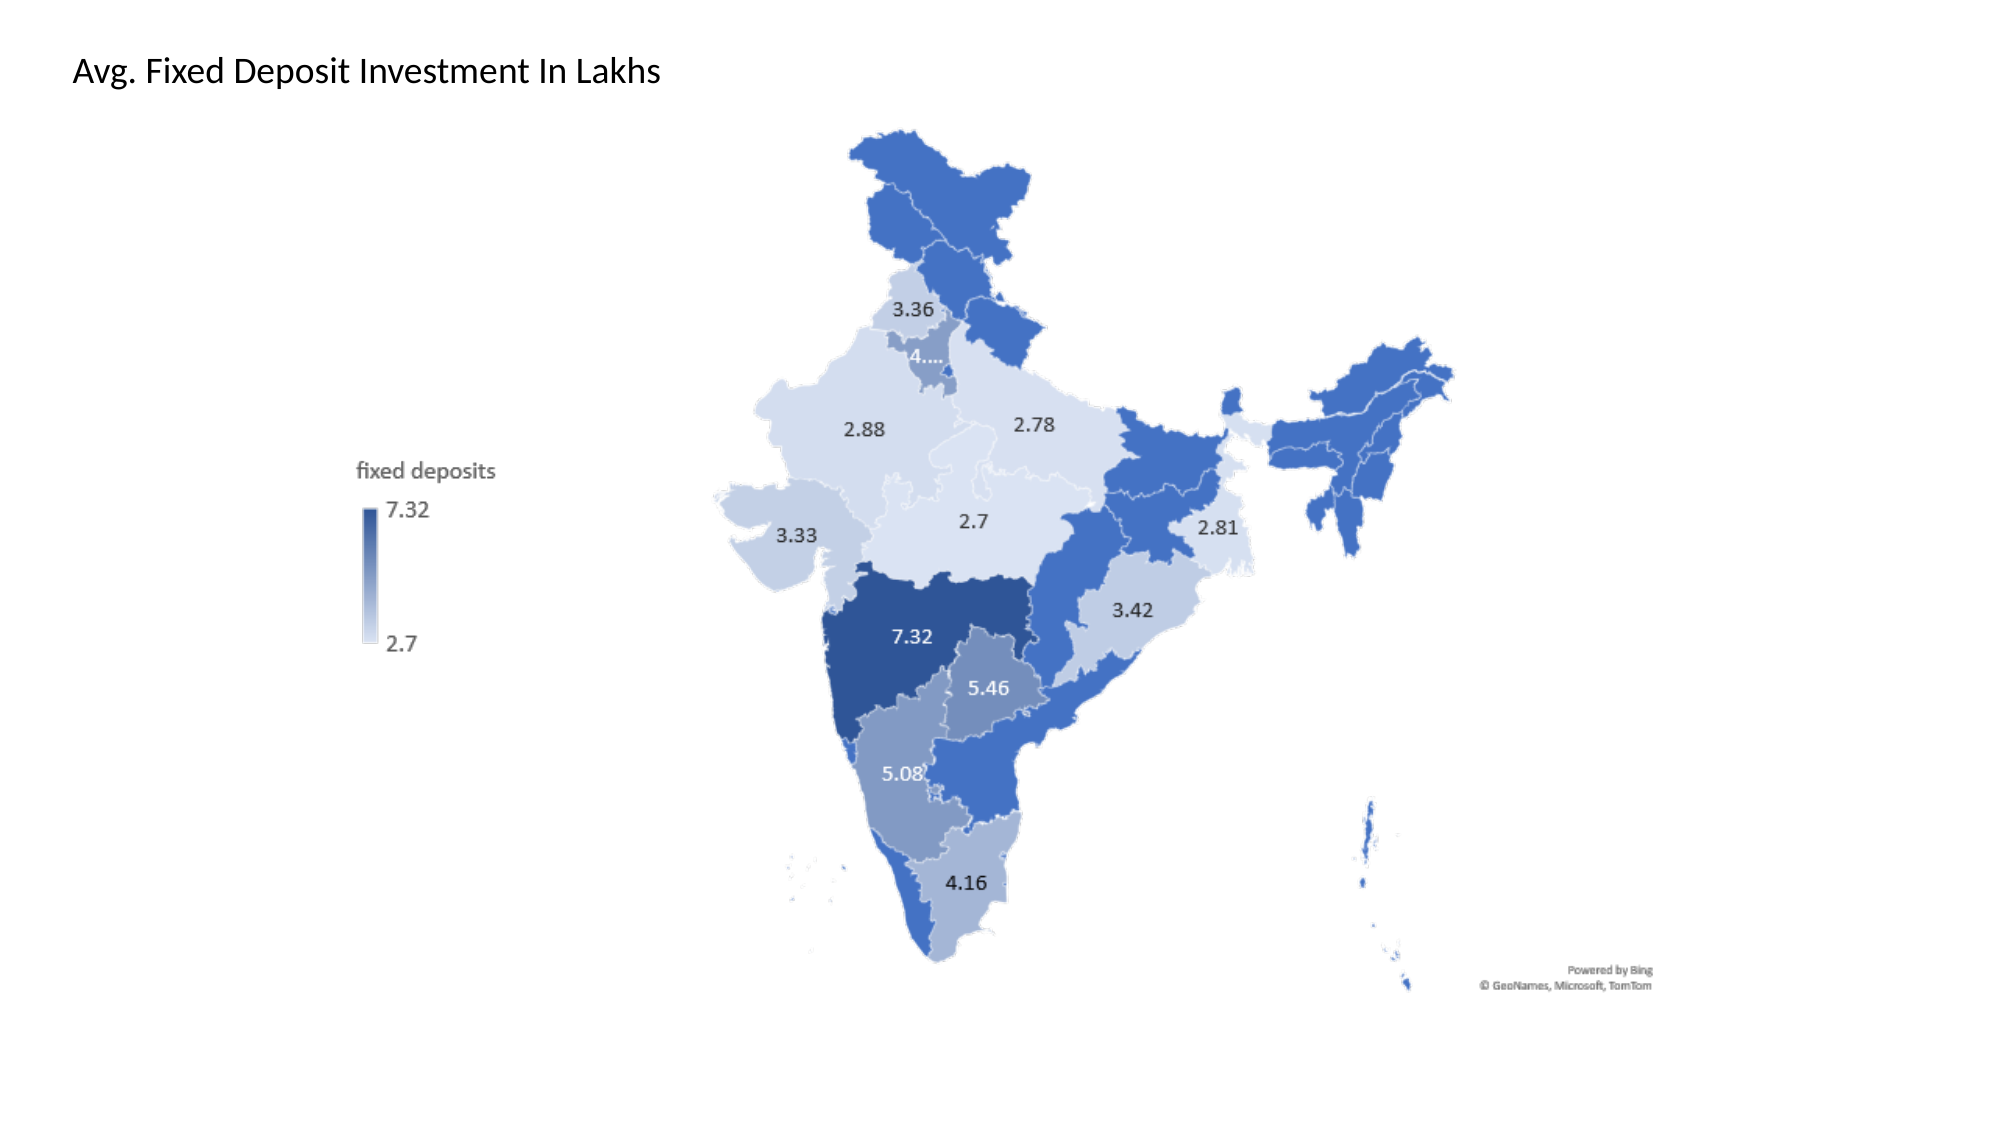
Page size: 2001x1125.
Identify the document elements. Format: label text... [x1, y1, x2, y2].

text_box Avg. Fixed Deposit Investment In Lakhs [57, 38, 688, 99]
picture [333, 117, 1667, 1007]
